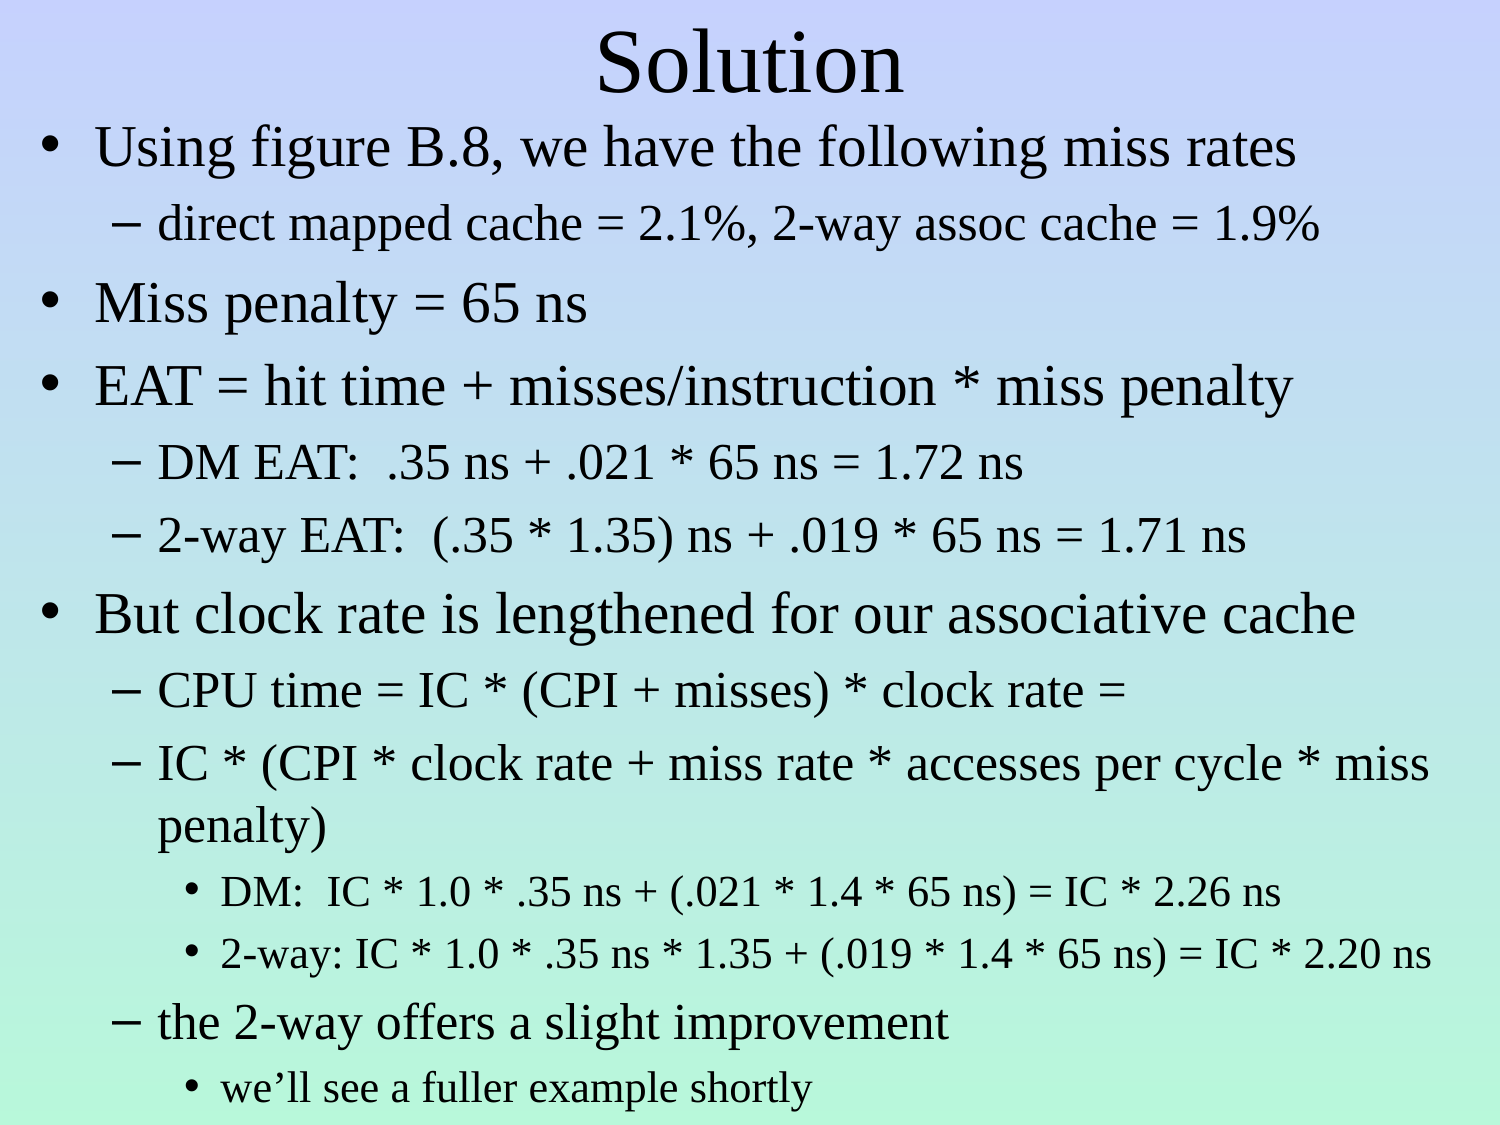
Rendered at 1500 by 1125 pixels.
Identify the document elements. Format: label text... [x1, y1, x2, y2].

title Solution [75, 0, 1425, 99]
list Using figure B.8, we have the following miss rates direct mapped cache = 2.1%, 2-way assoc cache = 1.9% Miss penalty = 65 ns EAT = hit time + misses/instruction * miss penalty DM EAT: .35 ns + .021 * 65 ns = 1.72 ns 2-way EAT: (.35 * 1.35) ns + .019 * 65 ns = 1.71 ns But clock rate is lengthened for our associative cache CPU time = IC * (CPI + misses) * clock rate = IC * (CPI * clock rate + miss rate * accesses per cycle * miss penalty) DM: IC * 1.0 * .35 ns + (.021 * 1.4 * 65 ns) = IC * 2.26 ns 2-way: IC * 1.0 * .35 ns * 1.35 + (.019 * 1.4 * 65 ns) = IC * 2.20 ns the 2-way offers a slight improvement we’ll see a fuller example shortly [24, 99, 1500, 1125]
